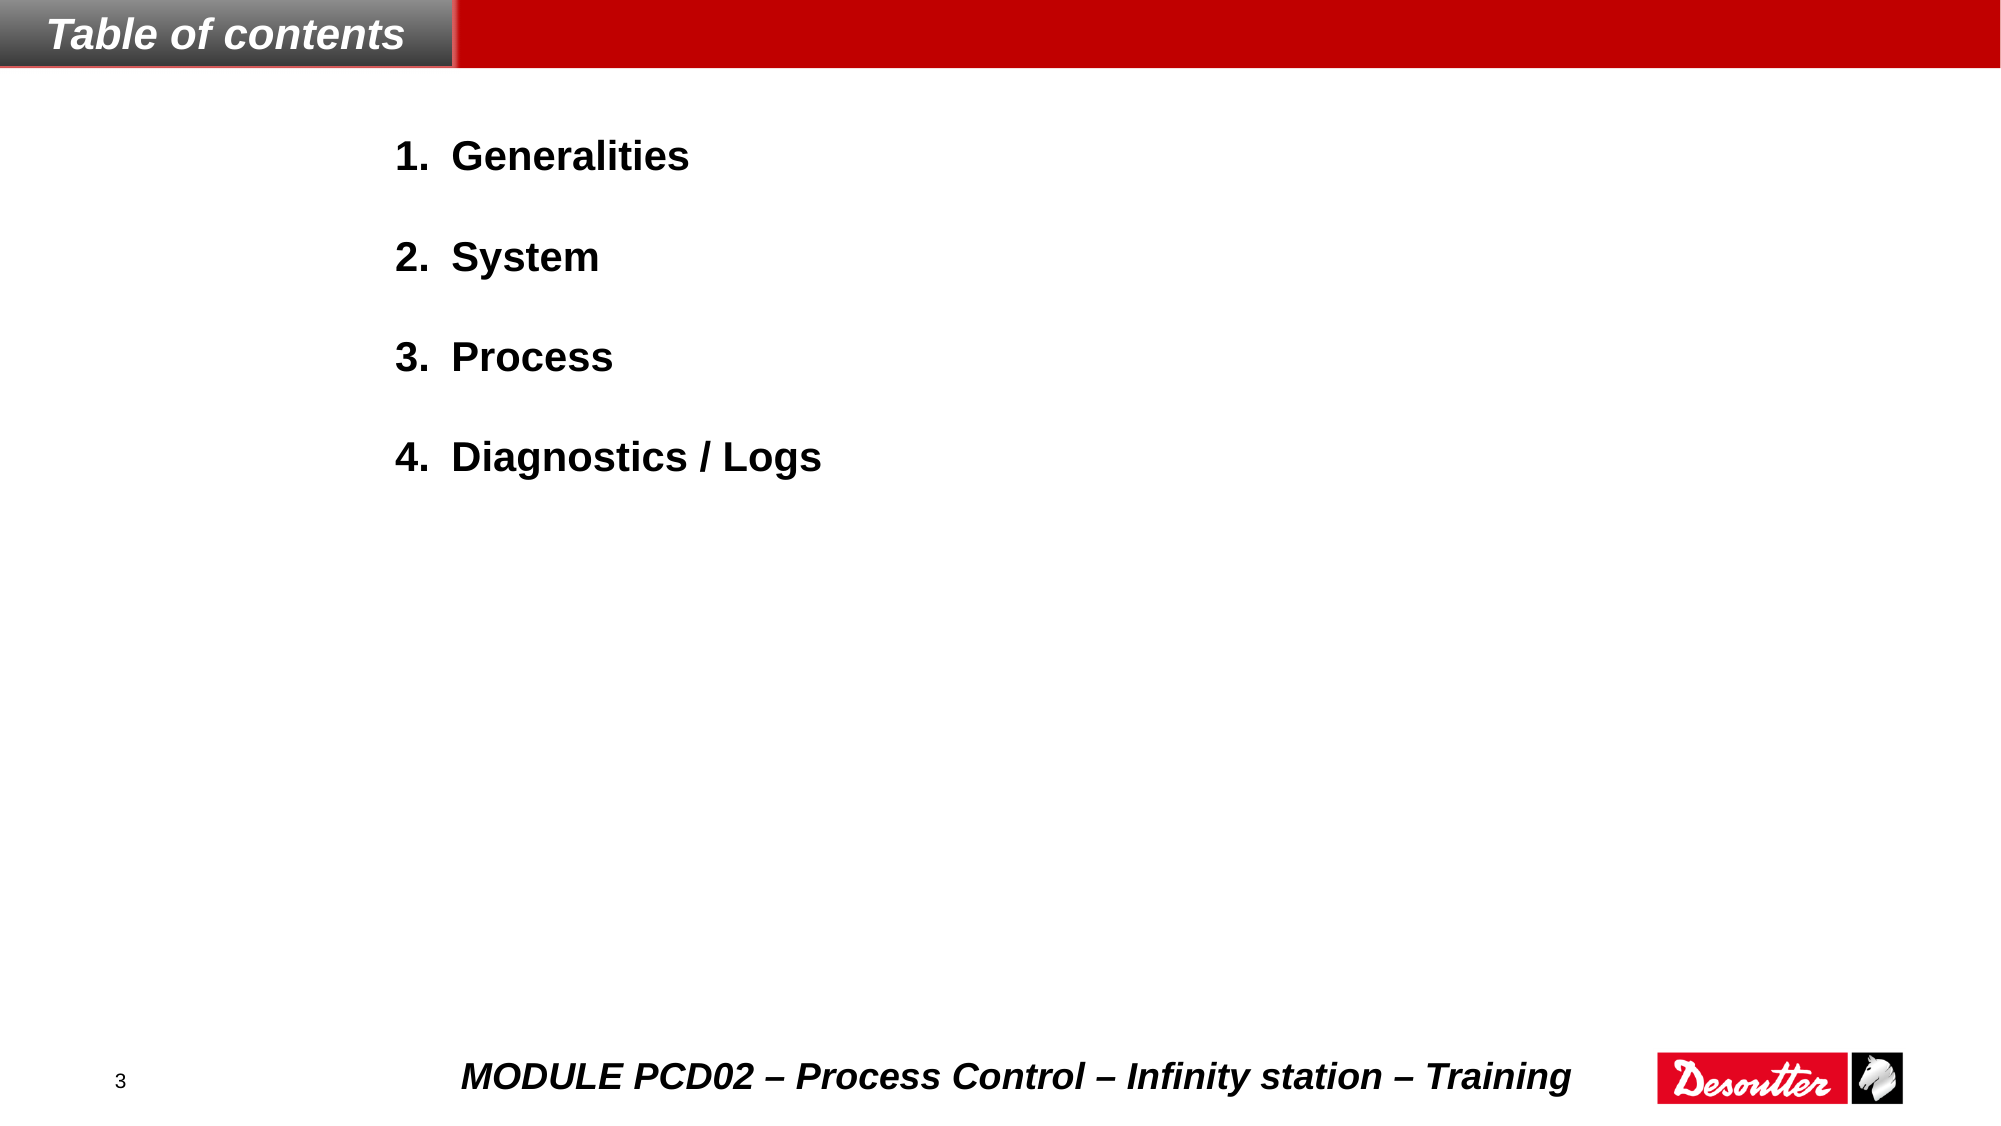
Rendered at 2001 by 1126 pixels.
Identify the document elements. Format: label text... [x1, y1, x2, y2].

picture [1653, 1048, 1906, 1107]
text_box Generalities System Process Diagnostics / Logs [380, 121, 1643, 687]
text_box 3 [97, 1023, 565, 1102]
text_box [459, 0, 2001, 69]
text_box Table of contents [0, 0, 452, 66]
